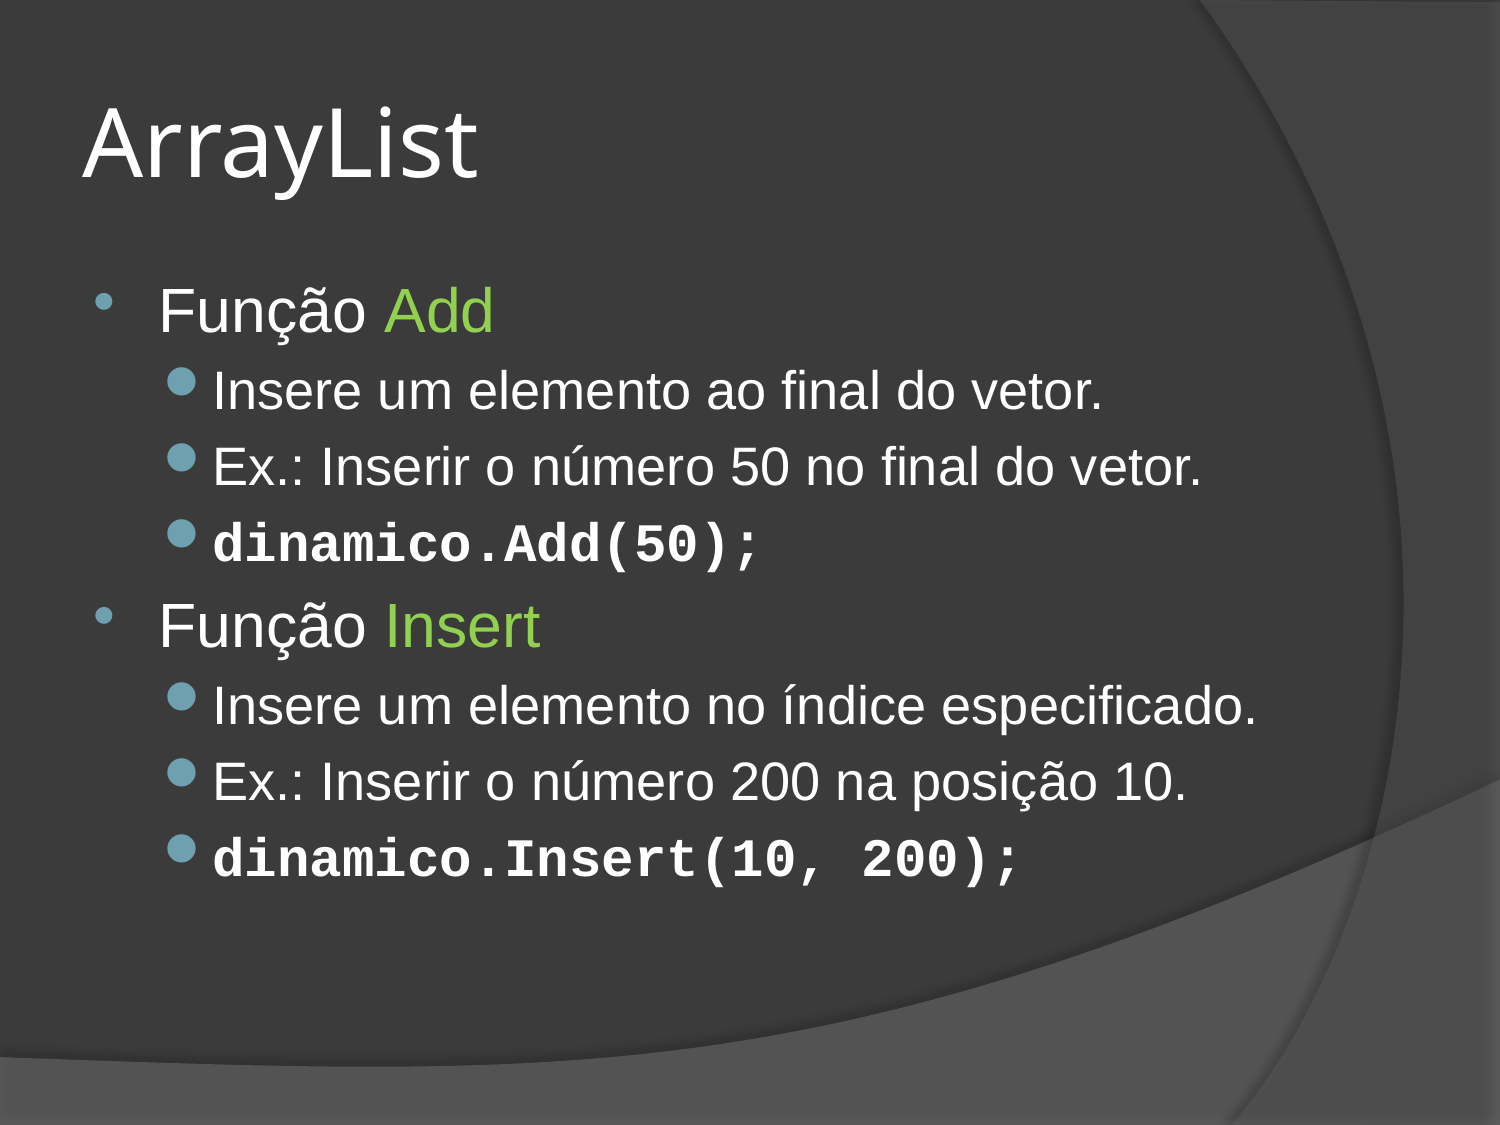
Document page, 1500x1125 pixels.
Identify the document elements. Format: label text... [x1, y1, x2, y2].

list Função Add Insere um elemento ao final do vetor. Ex.: Inserir o número 50 no final do vetor. dinamico.Add(50); Função Insert Insere um elemento no índice especificado. Ex.: Inserir o número 200 na posição 10. dinamico.Insert(10, 200); [75, 262, 1300, 1005]
title ArrayList [75, 45, 1300, 233]
